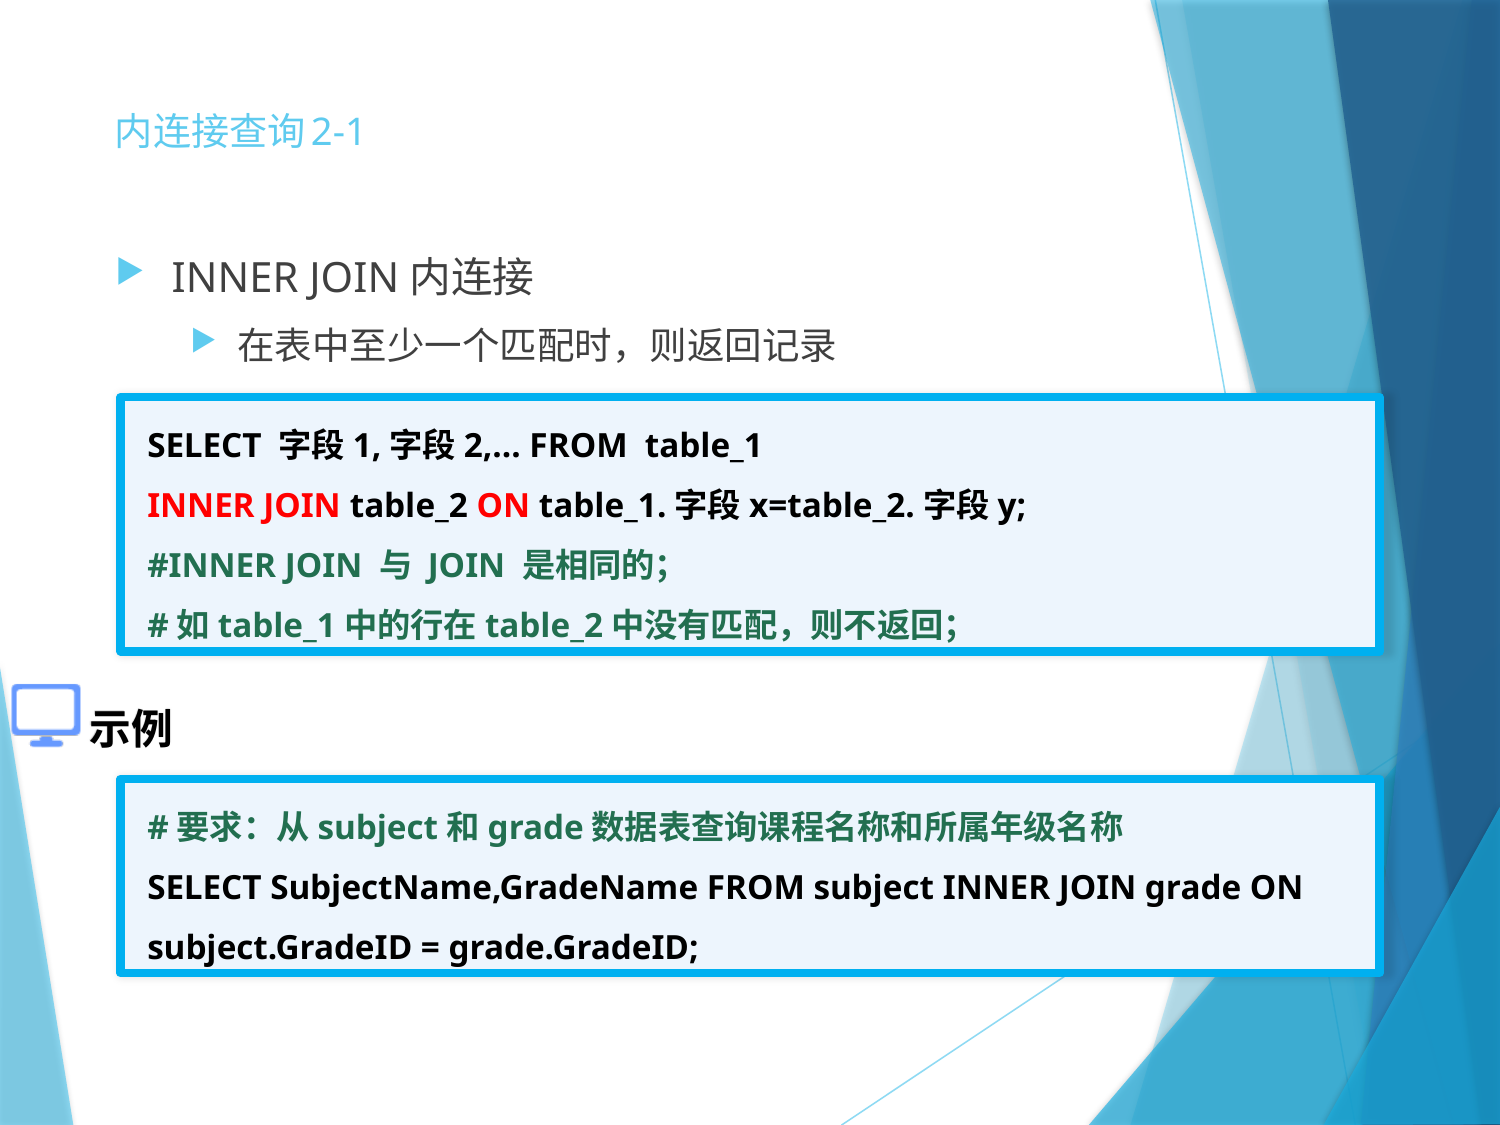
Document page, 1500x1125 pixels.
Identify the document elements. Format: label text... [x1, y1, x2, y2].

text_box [10, 680, 190, 762]
text_box SELECT 字段1,字段2,… FROM table_1 INNER JOIN table_2 ON table_1.字段x=table_2.字段y; #INNER JOIN 与 JOIN 是相同的； #如table_1中的行在table_2中没有匹配，则不返回； [120, 397, 1380, 652]
list INNER JOIN内连接 在表中至少一个匹配时，则返回记录 [100, 243, 1365, 967]
text_box #要求：从subject和grade数据表查询课程名称和所属年级名称 SELECT SubjectName,GradeName FROM subject INNER JOIN grade ON subject.GradeID = grade.GradeID; [120, 778, 1380, 974]
title 内连接查询2-1 [99, 99, 1365, 207]
